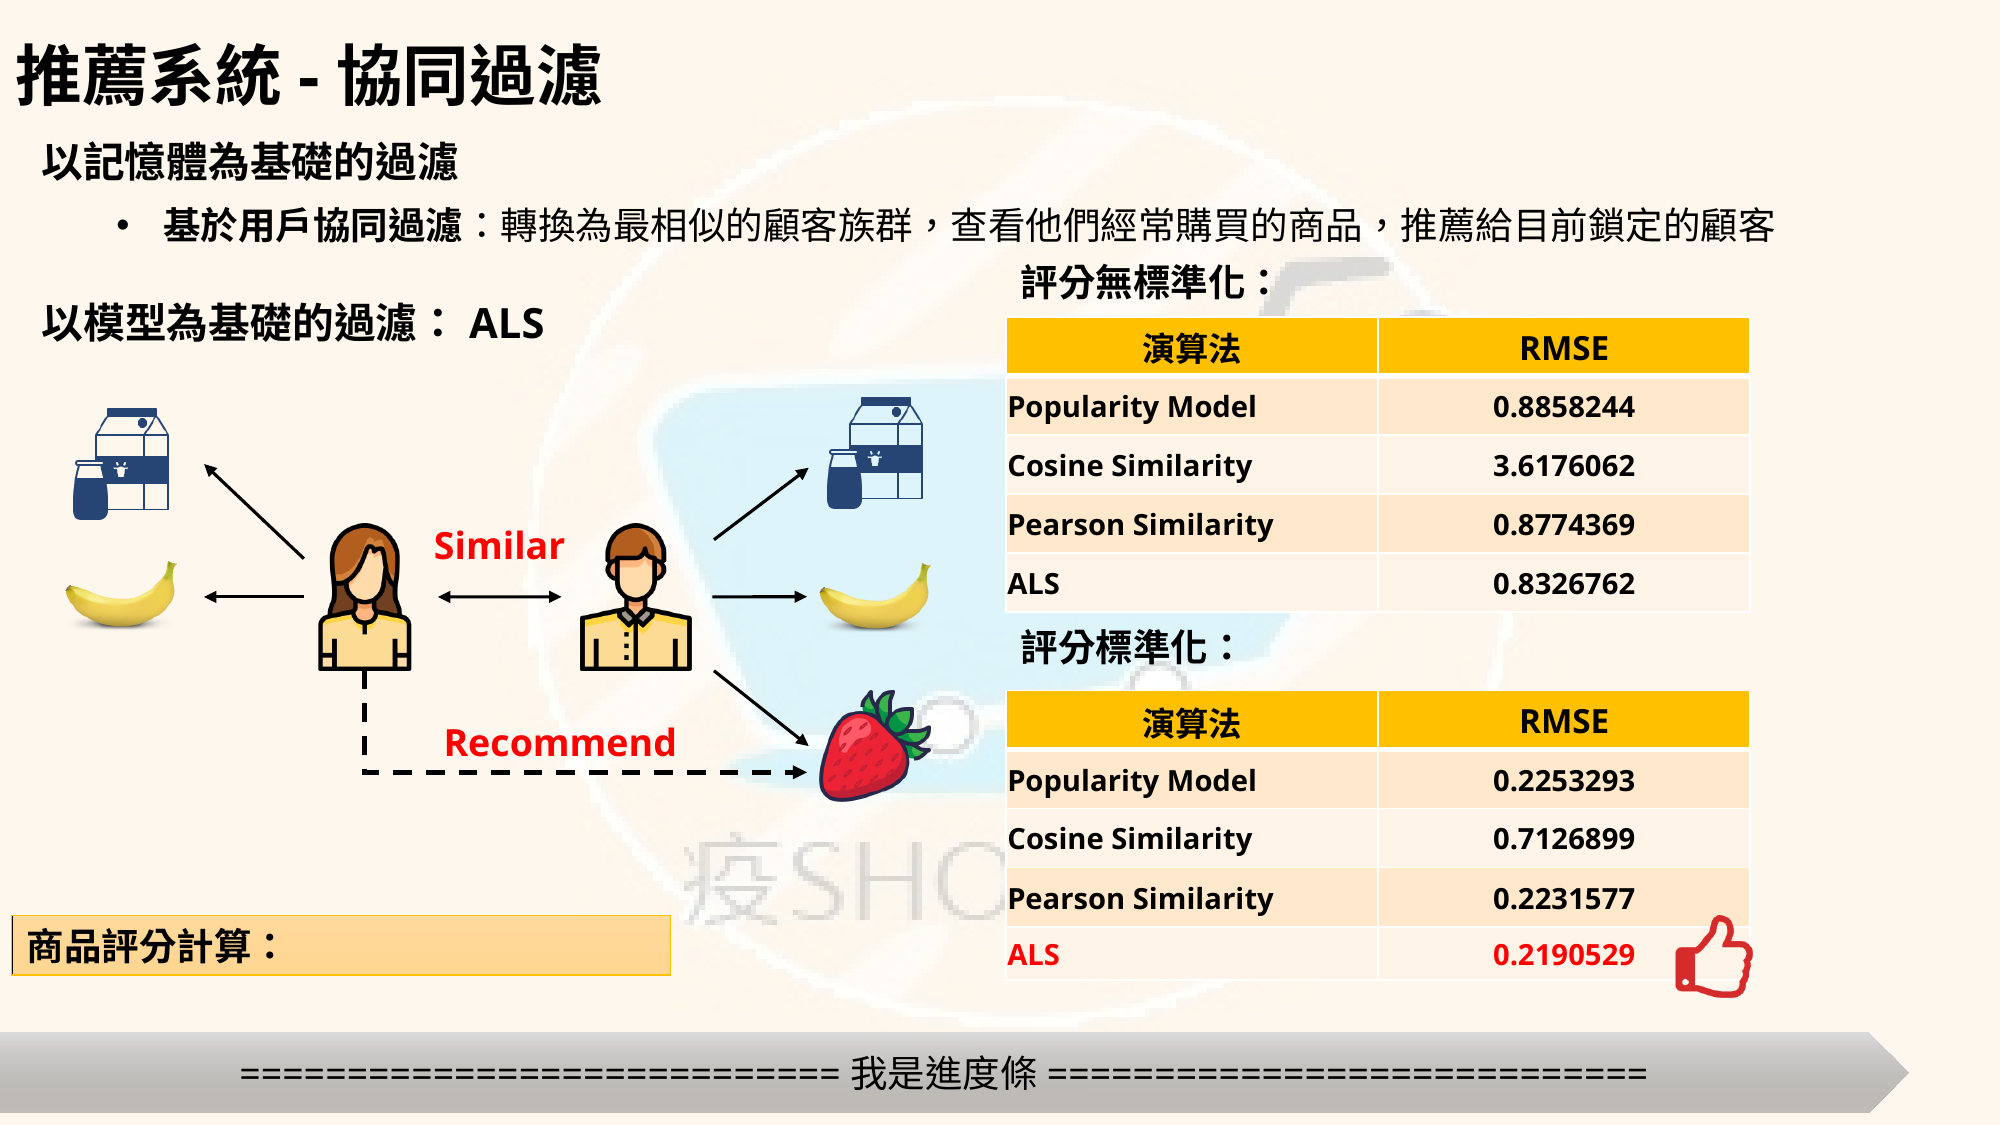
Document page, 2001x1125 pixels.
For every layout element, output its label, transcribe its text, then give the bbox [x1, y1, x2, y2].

table_cell Popularity Model [1007, 752, 1377, 808]
table_cell ALS [1007, 928, 1377, 979]
text_box 評分標準化： [1006, 616, 1446, 677]
text_box ============================我是進度條============================ [0, 1032, 1909, 1114]
table_cell 0.8774369 [1379, 495, 1749, 552]
picture [1669, 915, 1759, 1004]
text_box 評分無標準化： [1006, 254, 1446, 311]
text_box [61, 393, 934, 806]
text_box 以模型為基礎的過濾：ALS [26, 289, 705, 355]
table_cell ALS [1007, 554, 1377, 611]
table_header 演算法 [1007, 318, 1377, 373]
text_box 以記憶體為基礎的過濾 [26, 128, 501, 194]
table_cell 0.8858244 [1379, 379, 1749, 434]
table_header RMSE [1379, 318, 1749, 373]
table_cell Pearson Similarity [1007, 495, 1377, 552]
table_cell 0.2231577 [1379, 868, 1749, 926]
table_cell 3.6176062 [1379, 436, 1749, 493]
table_cell Popularity Model [1007, 379, 1377, 434]
table_cell Pearson Similarity [1007, 868, 1377, 926]
table_cell Cosine Similarity [1007, 436, 1377, 493]
table_header 演算法 [1007, 691, 1377, 747]
table_cell Cosine Similarity [1007, 809, 1377, 867]
text_box 推薦系統-協同過濾 [0, 26, 705, 121]
text_box 基於用戶協同過濾：轉換為最相似的顧客族群，查看他們經常購買的商品，推薦給目前鎖定的顧客 [26, 194, 1882, 254]
table_cell 0.7126899 [1379, 809, 1749, 867]
table_cell 0.2253293 [1379, 752, 1749, 808]
table_cell 0.8326762 [1379, 554, 1749, 611]
table_header RMSE [1379, 691, 1749, 747]
table_cell 0.2190529 [1379, 928, 1669, 979]
